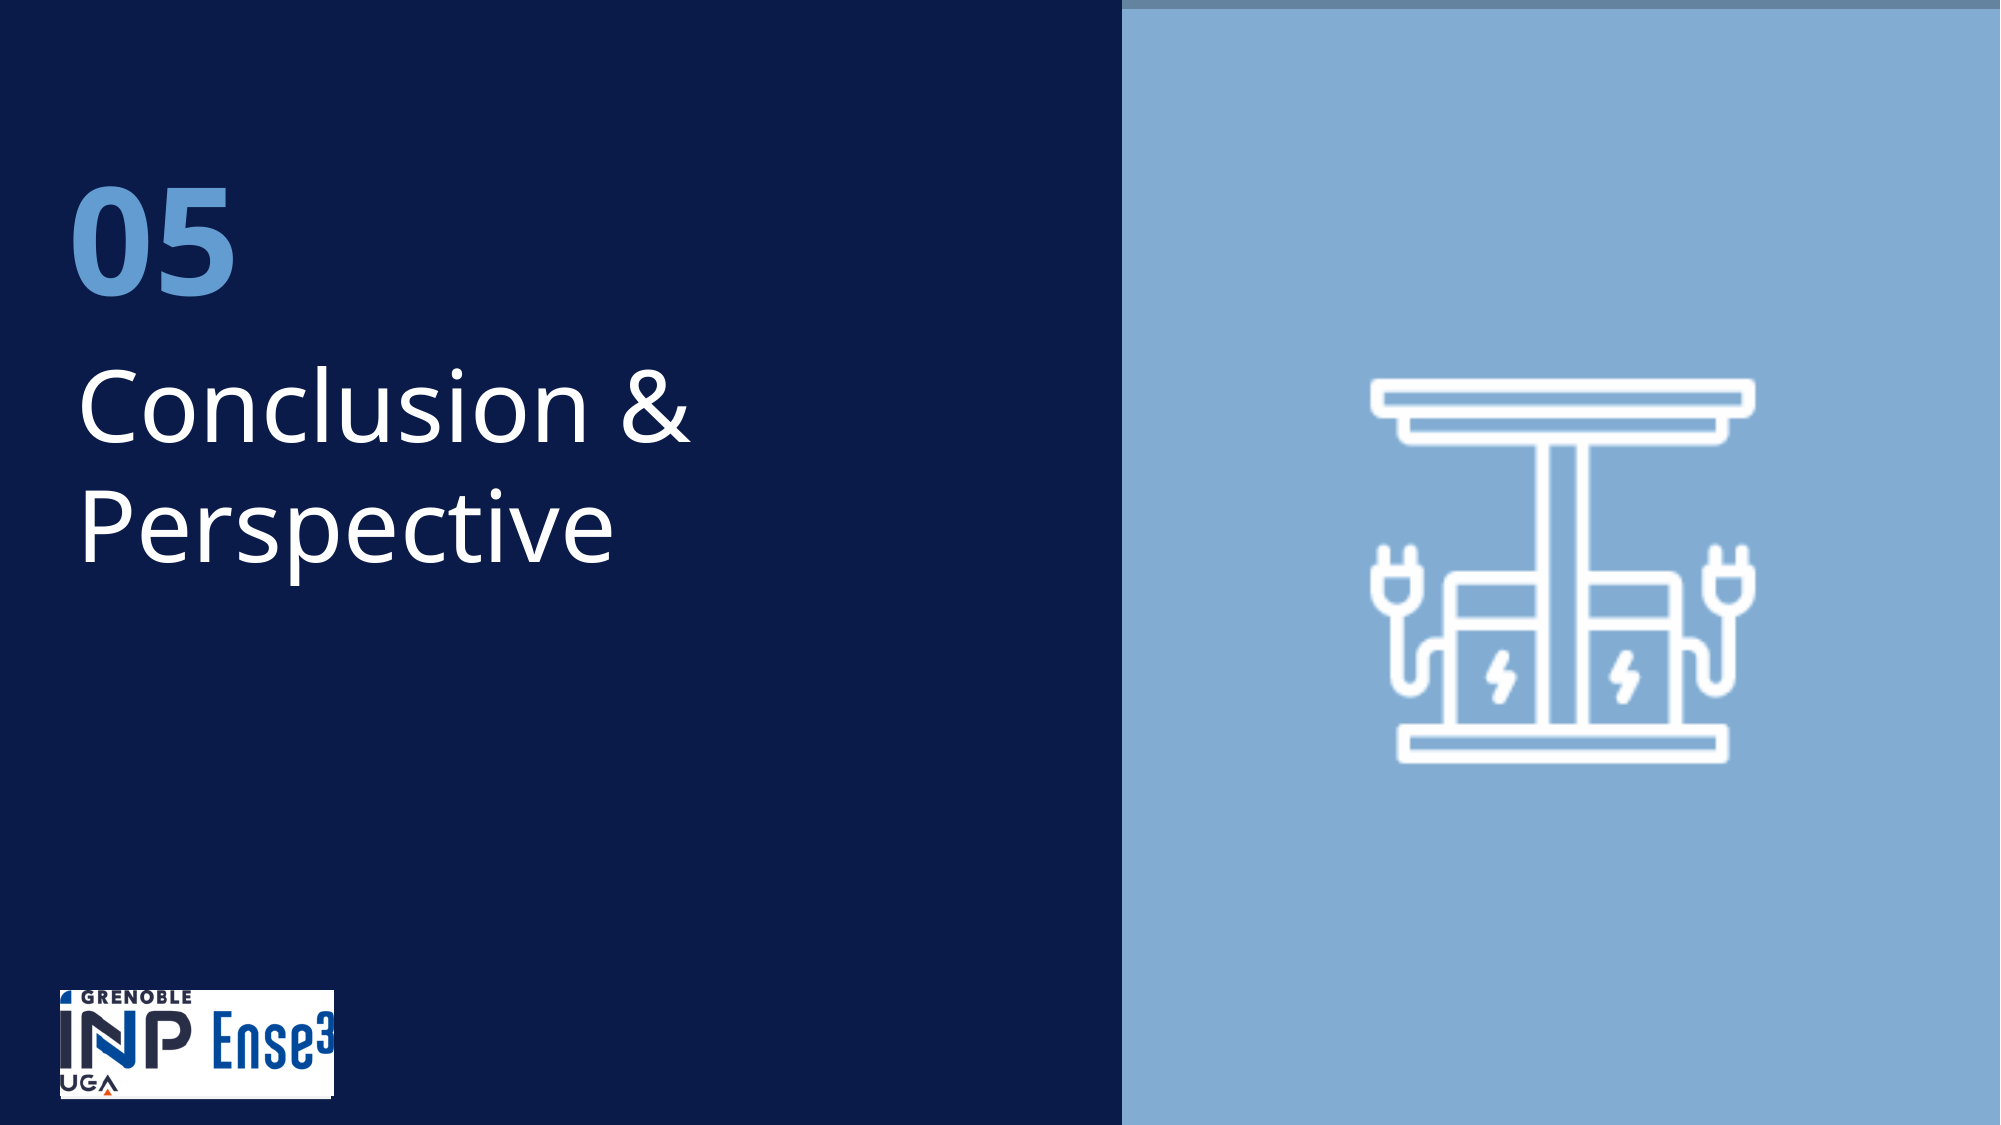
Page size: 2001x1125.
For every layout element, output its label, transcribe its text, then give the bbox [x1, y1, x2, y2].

text_box Conclusion & Perspective [60, 334, 1010, 590]
picture [1121, 0, 2000, 1125]
picture [60, 989, 334, 1097]
text_box 05 [53, 137, 525, 333]
